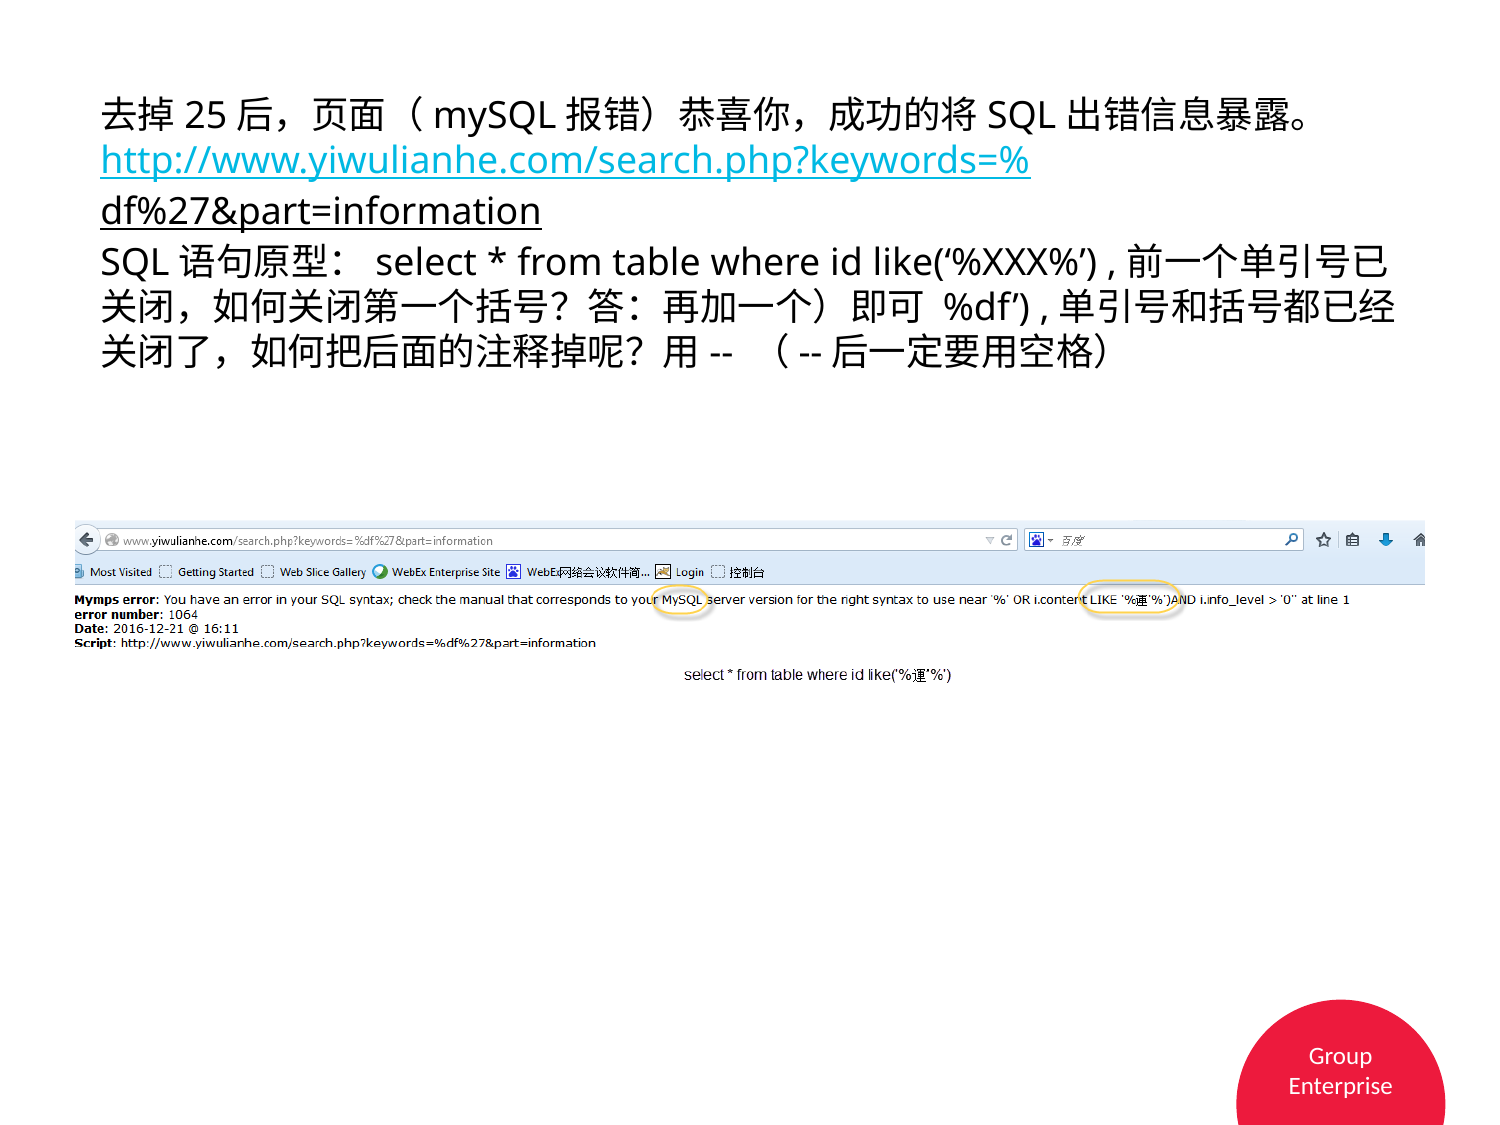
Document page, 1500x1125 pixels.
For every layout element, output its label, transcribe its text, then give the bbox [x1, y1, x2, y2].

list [74, 519, 1426, 747]
title 去掉25后，页面（mySQL报错）恭喜你，成功的将SQL出错信息暴露。 http://www.yiwulianhe.com/search.php?keywords=%df%27&part=information SQL语句原型：select * from table where id like(‘%XXX%’) ,前一个单引号已关闭，如何关闭第一个括号？答：再加一个）即可 %df’) ,单引号和括号都已经关闭了，如何把后面的注释掉呢？用-- （--后一定要用空格） [85, 72, 1436, 432]
